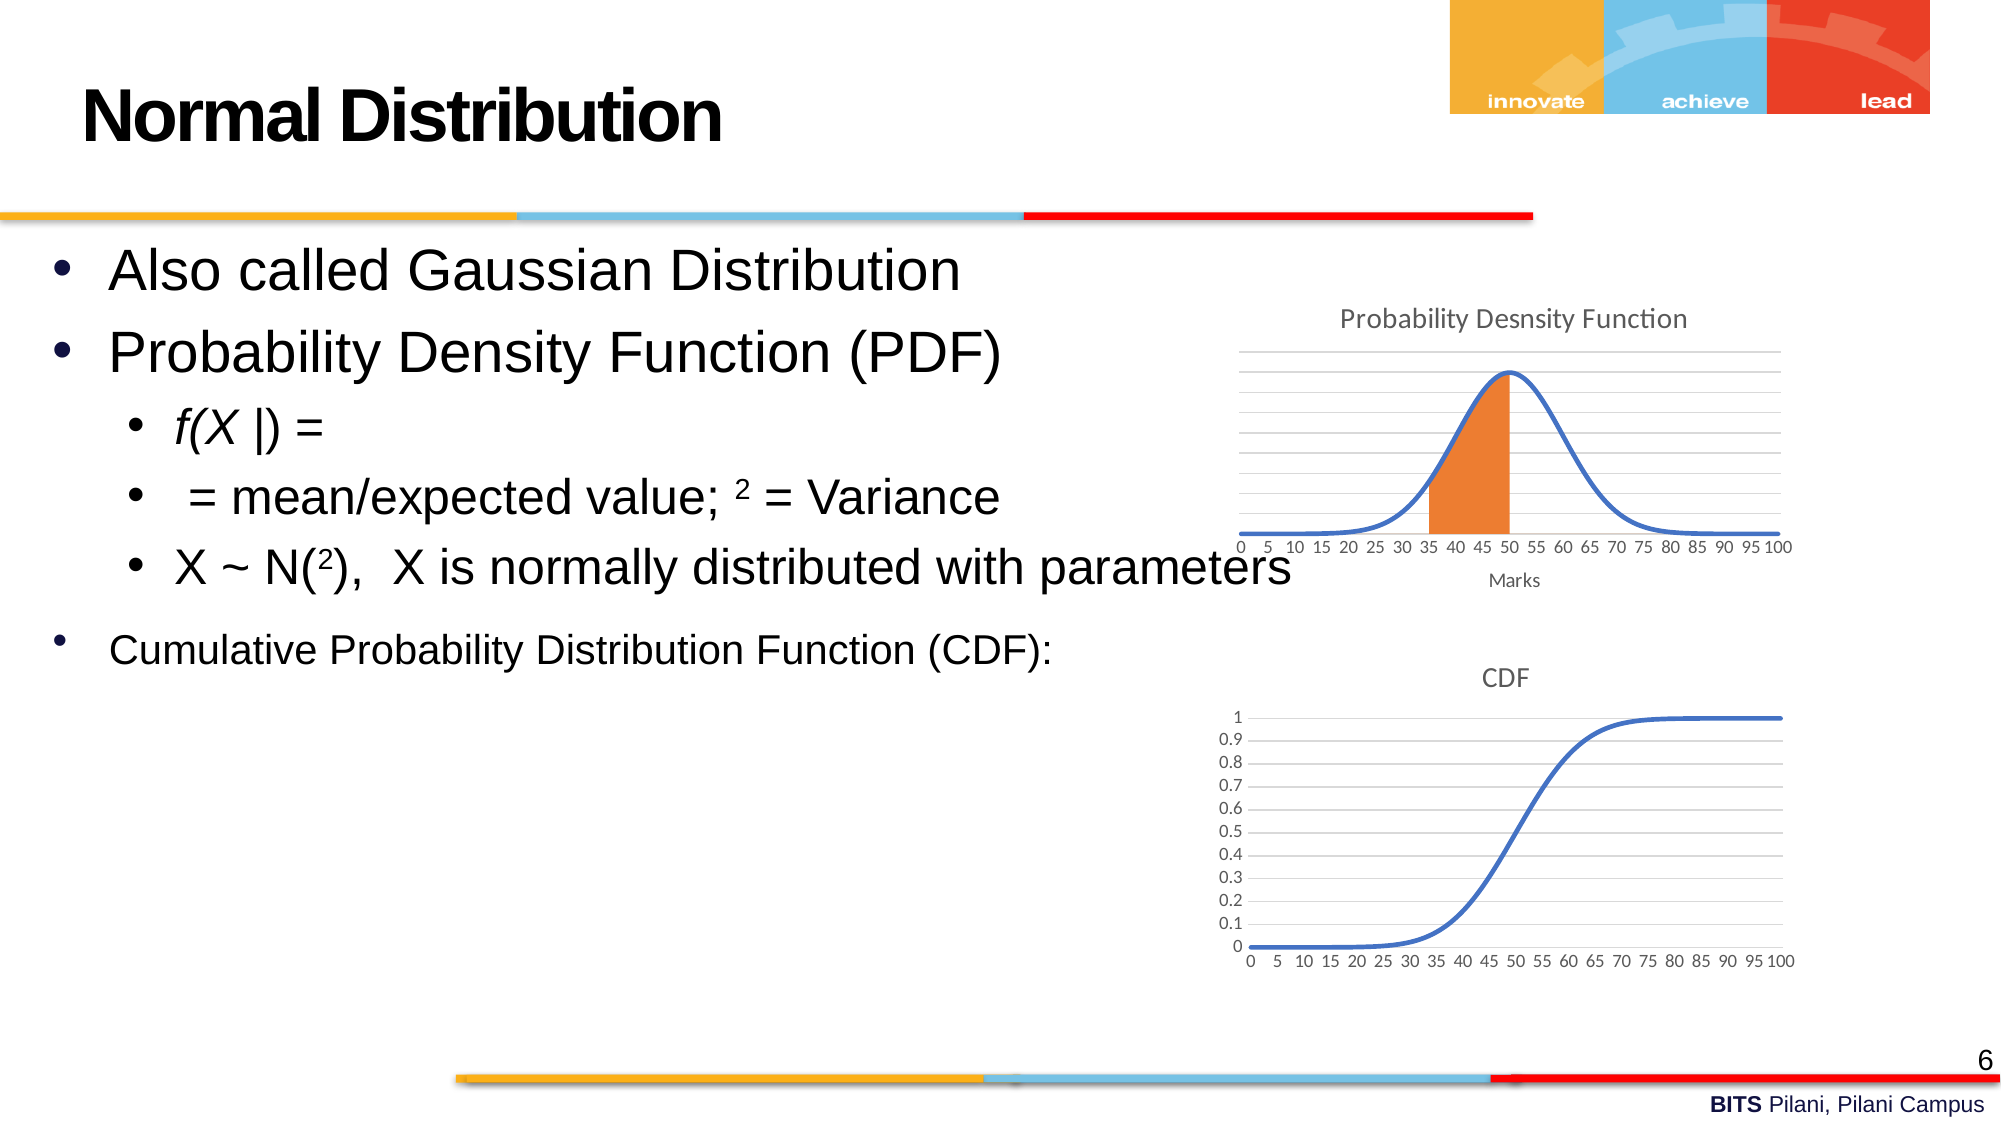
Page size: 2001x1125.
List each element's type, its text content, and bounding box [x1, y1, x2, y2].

slide_number 6 [1541, 1033, 2000, 1113]
list Normal Distribution [66, 24, 1738, 213]
chart [1224, 283, 1804, 624]
picture [1449, 0, 1930, 114]
chart [1199, 640, 1813, 1002]
